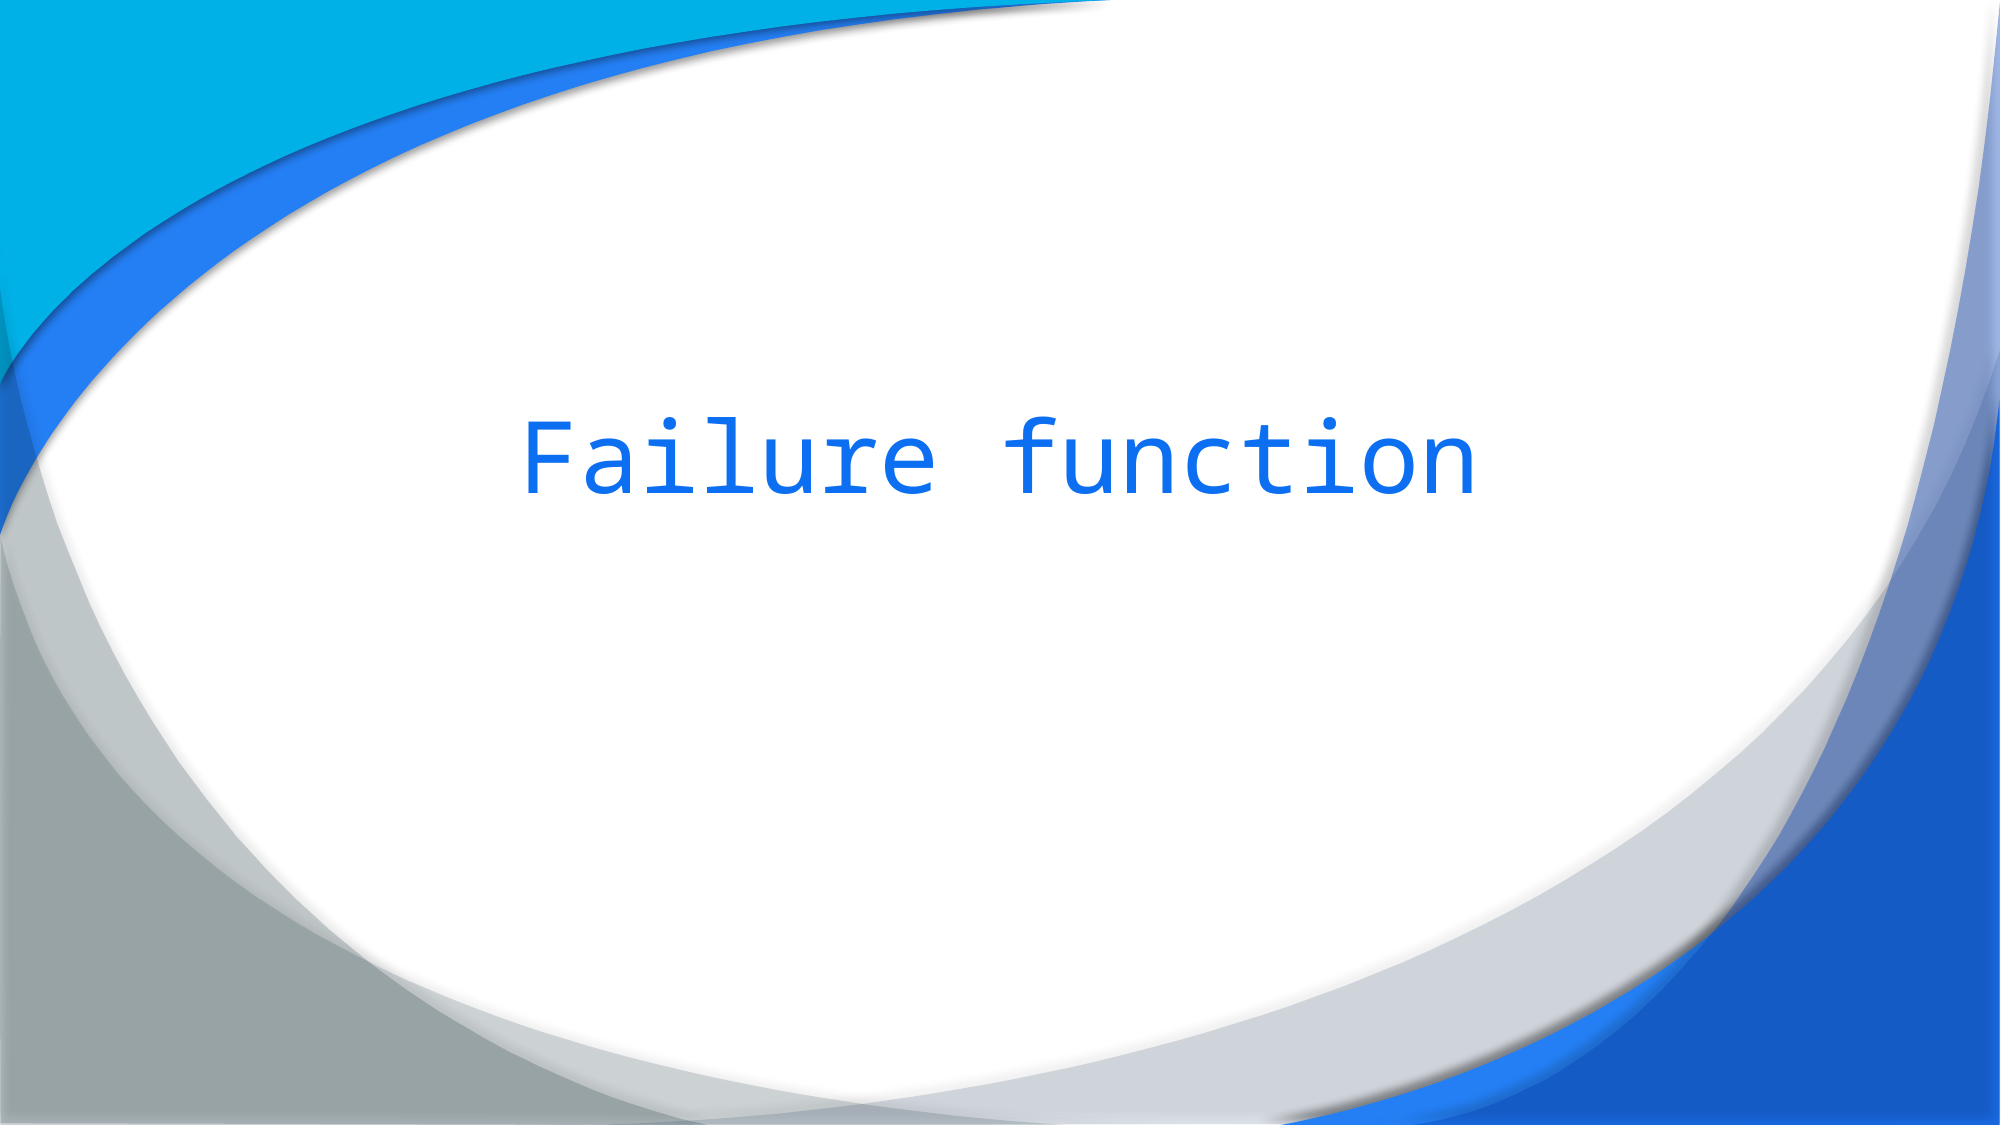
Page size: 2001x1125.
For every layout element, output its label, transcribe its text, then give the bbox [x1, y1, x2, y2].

title Failure function [150, 244, 1850, 664]
